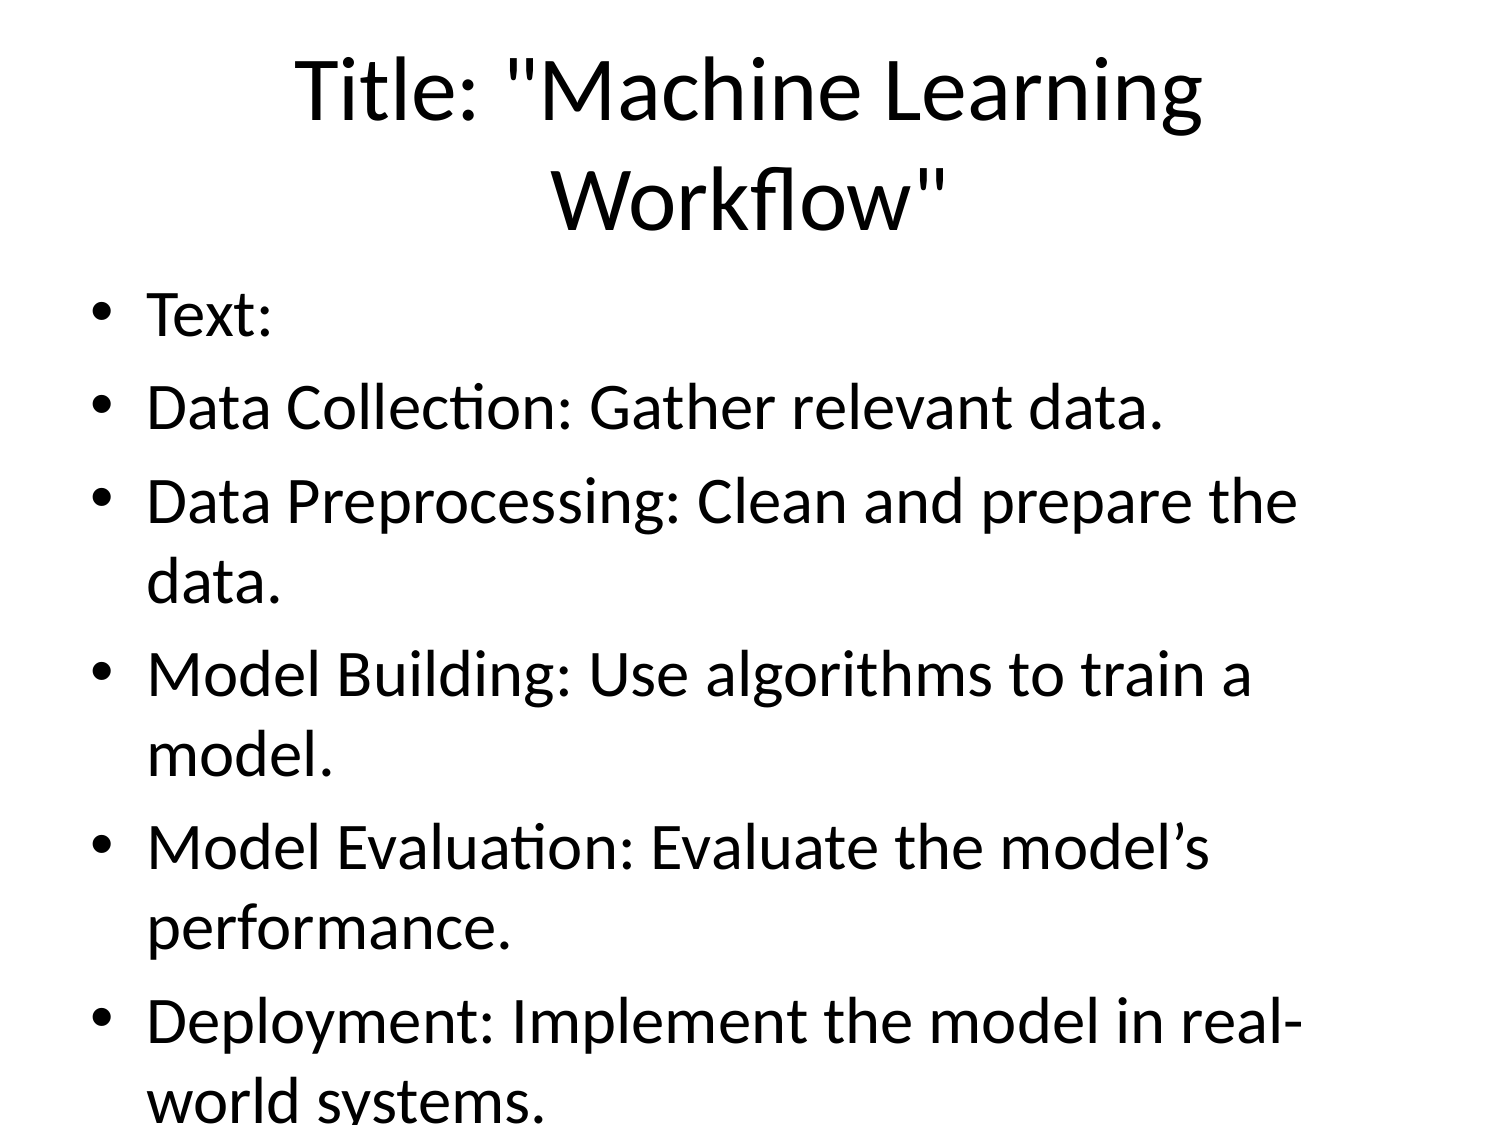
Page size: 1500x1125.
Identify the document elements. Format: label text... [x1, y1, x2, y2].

list Text: Data Collection: Gather relevant data. Data Preprocessing: Clean and prepare the data. Model Building: Use algorithms to train a model. Model Evaluation: Evaluate the model’s performance. Deployment: Implement the model in real-world systems. 3. Artificial Intelligence Trends PPT Slide 1: Title Slide [75, 262, 1425, 1005]
title Title: "Machine Learning Workflow" [75, 45, 1425, 233]
